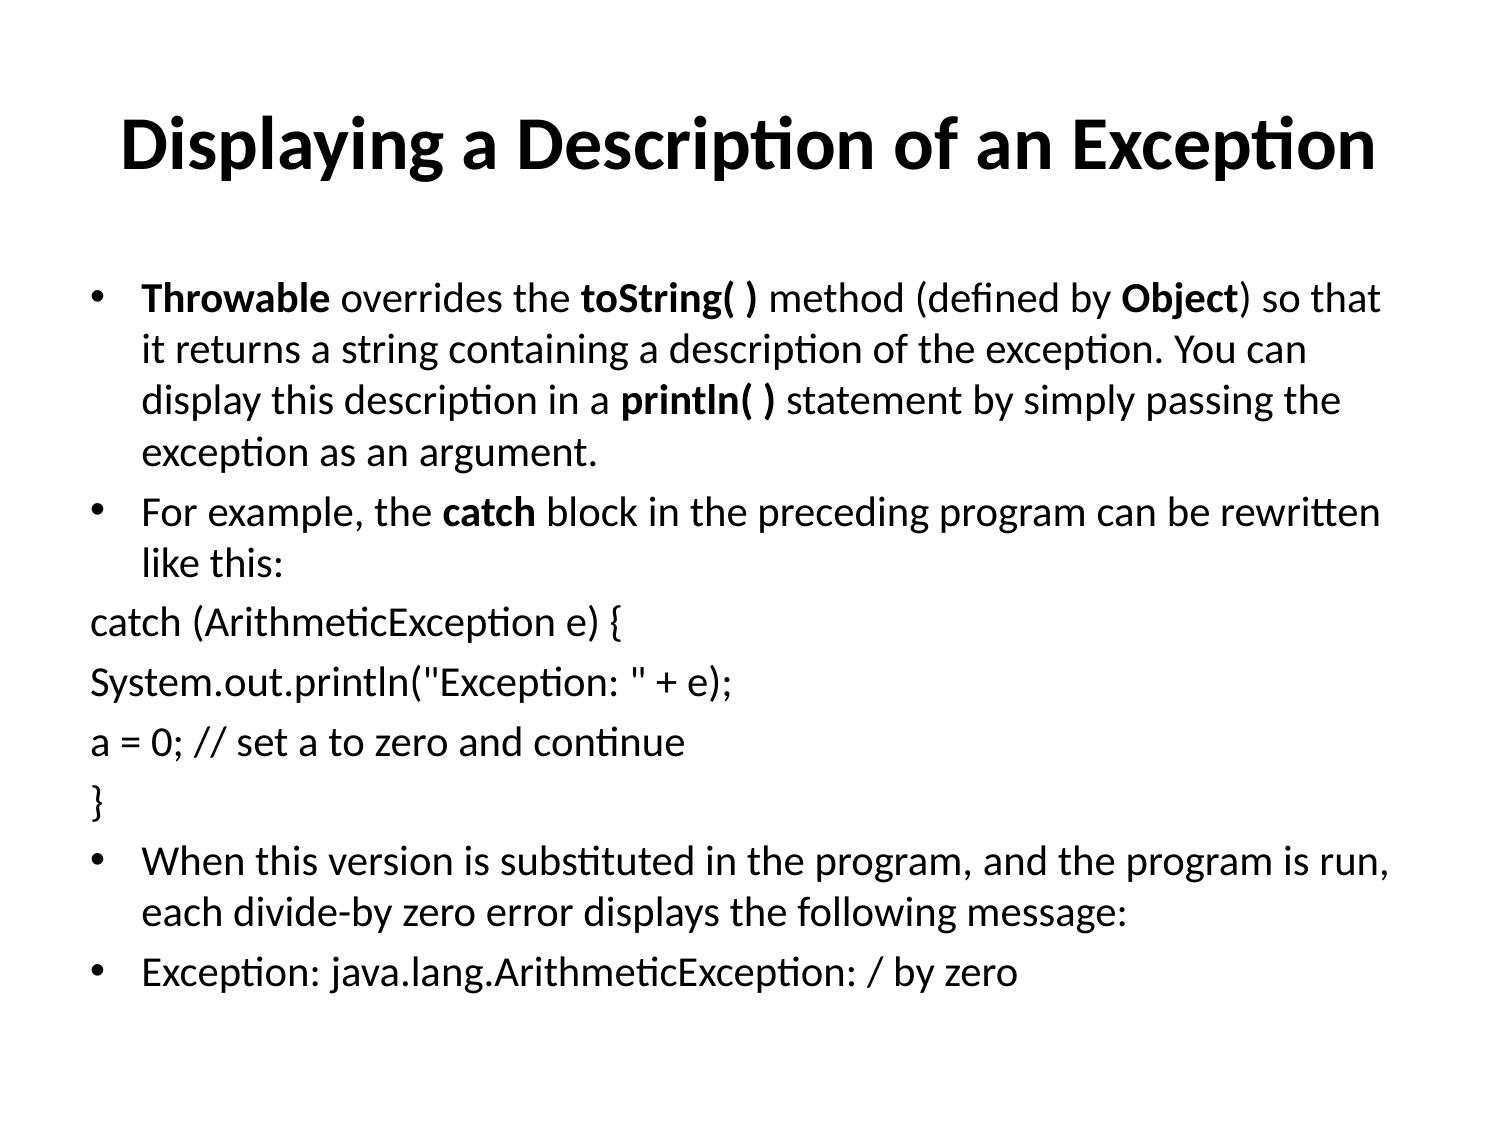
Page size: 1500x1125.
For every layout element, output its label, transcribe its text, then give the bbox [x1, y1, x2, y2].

title Displaying a Description of an Exception [75, 45, 1425, 233]
list Throwable overrides the toString( ) method (defined by Object) so that it returns a string containing a description of the exception. You can display this description in a println( ) statement by simply passing the exception as an argument. For example, the catch block in the preceding program can be rewritten like this: catch (ArithmeticException e) { System.out.println("Exception: " + e); a = 0; // set a to zero and continue } When this version is substituted in the program, and the program is run, each divide-by zero error displays the following message: Exception: java.lang.ArithmeticException: / by zero [75, 262, 1425, 1005]
